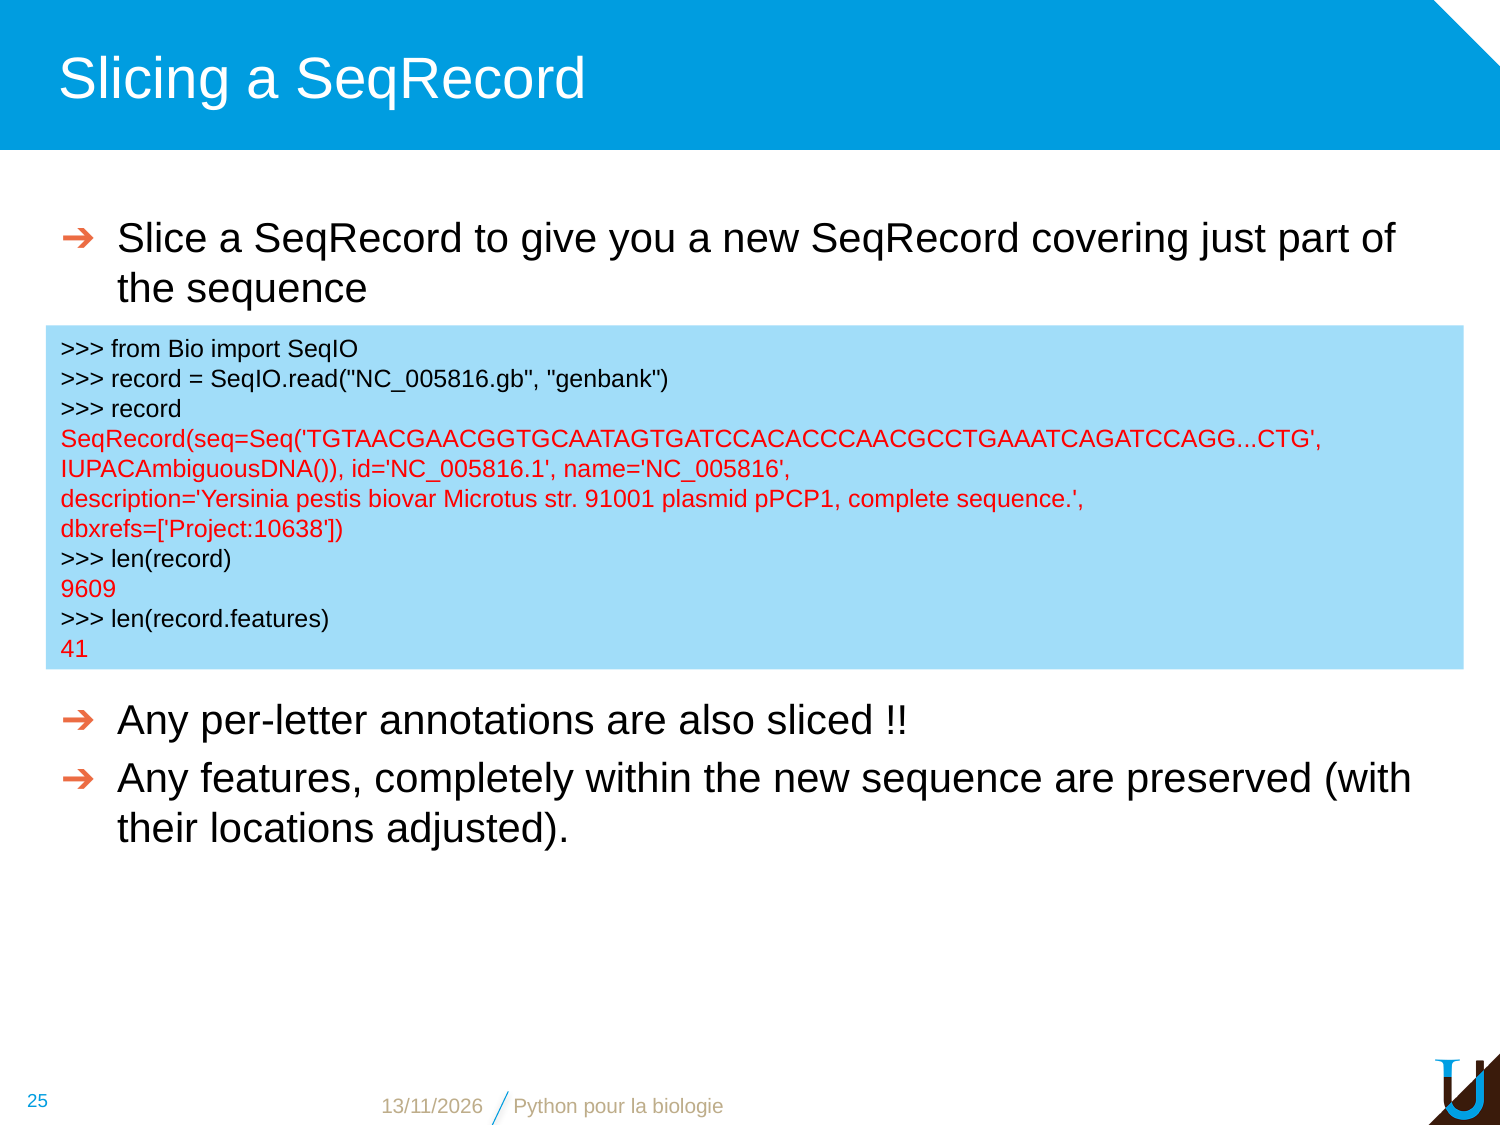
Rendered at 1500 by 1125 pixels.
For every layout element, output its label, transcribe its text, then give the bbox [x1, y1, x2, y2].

slide_number 25 [0, 1074, 75, 1125]
text_box Any per-letter annotations are also sliced !! Any features, completely within the new sequence are preserved (with their locations adjusted). [45, 685, 1464, 764]
picture [1425, 1050, 1500, 1125]
text_box >>> from Bio import SeqIO >>> record = SeqIO.read("NC_005816.gb", "genbank") >>> record SeqRecord(seq=Seq('TGTAACGAACGGTGCAATAGTGATCCACACCCAACGCCTGAAATCAGATCCAGG...CTG', IUPACAmbiguousDNA()), id='NC_005816.1', name='NC_005816', description='Yersinia pestis biovar Microtus str. 91001 plasmid pPCP1, complete sequence.', dbxrefs=['Project:10638']) >>> len(record) 9609 >>> len(record.features) 41 [45, 325, 1464, 670]
footer Python pour la biologie [498, 1091, 1362, 1125]
list Slice a SeqRecord to give you a new SeqRecord covering just part of the sequence [45, 202, 1464, 281]
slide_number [147, 1091, 498, 1125]
title Slicing a SeqRecord [0, 0, 1425, 150]
